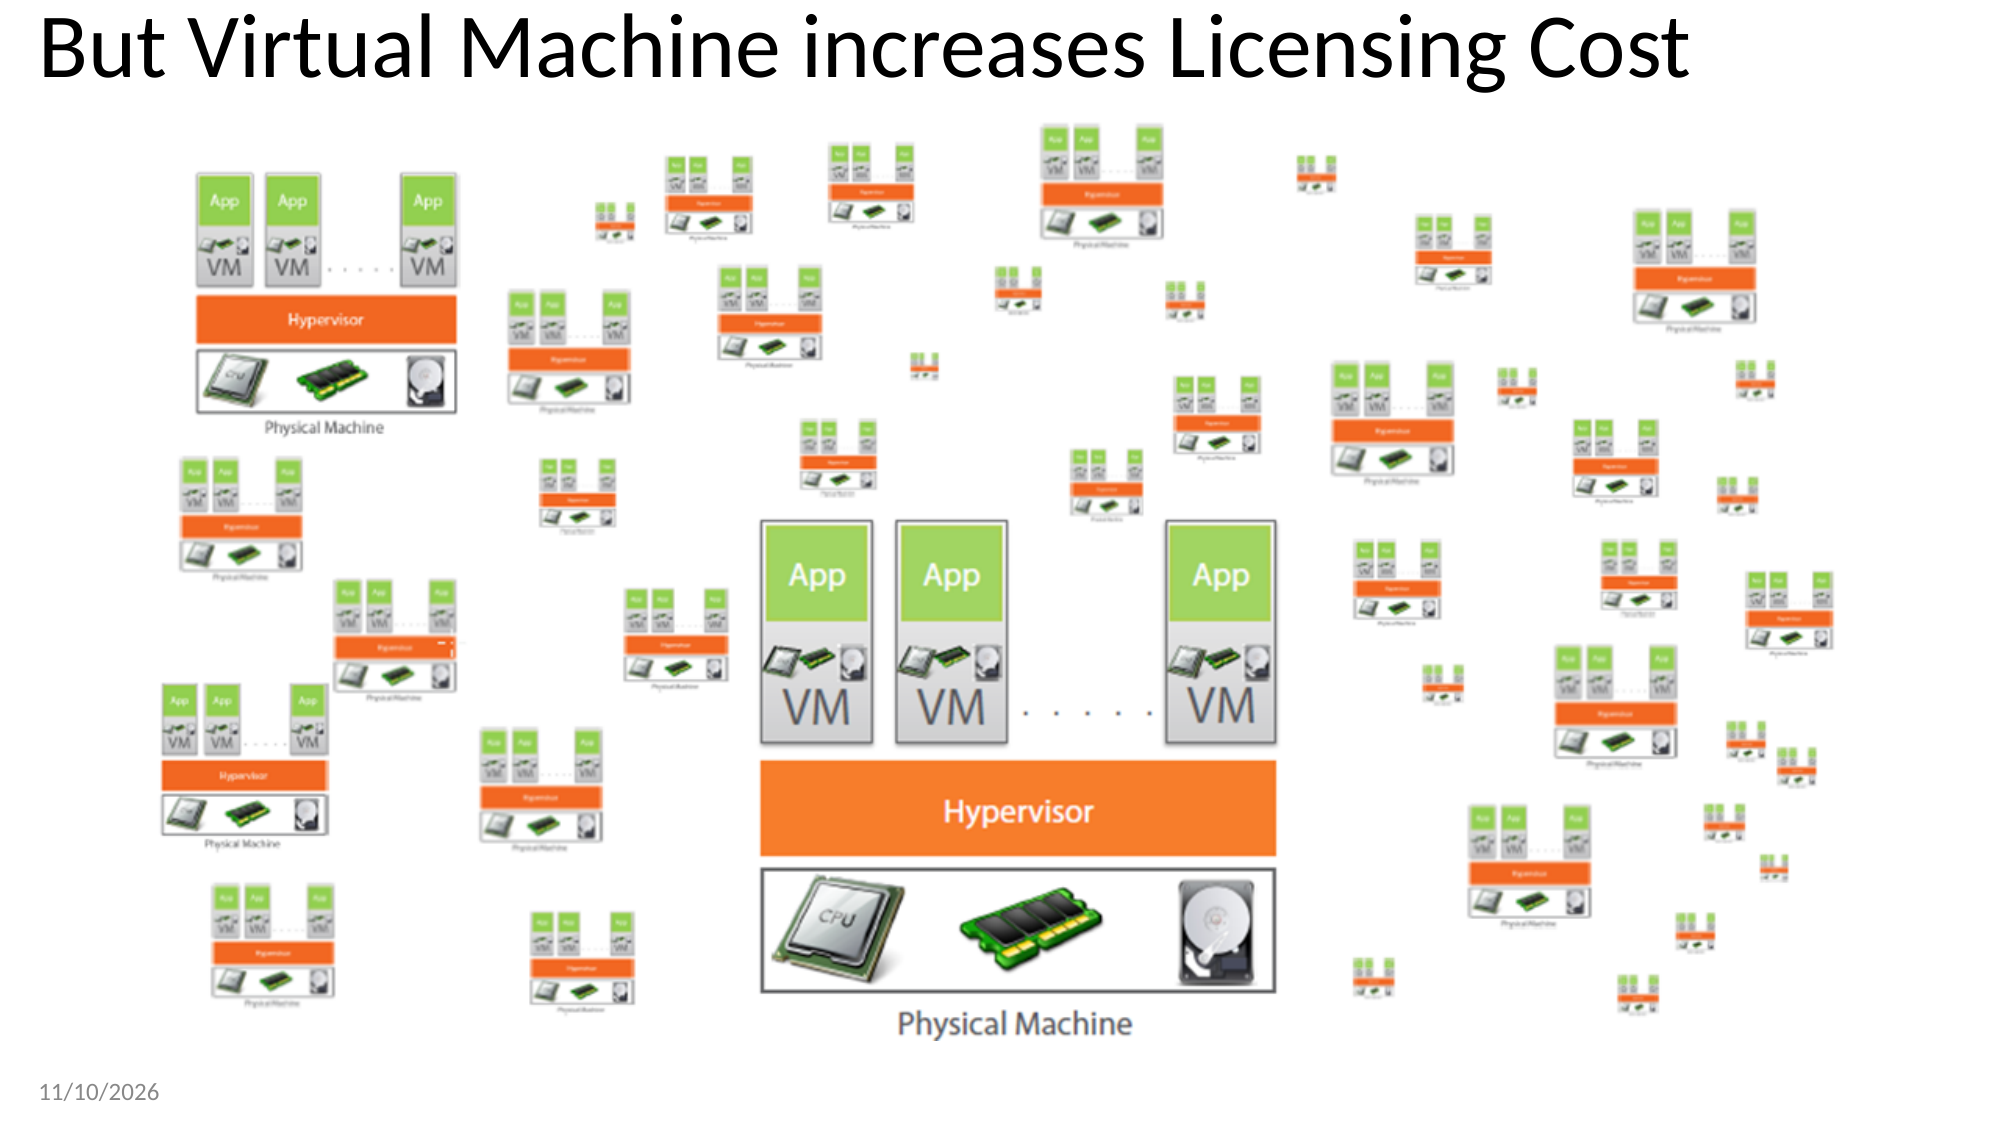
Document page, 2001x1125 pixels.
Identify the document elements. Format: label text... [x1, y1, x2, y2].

title But Virtual Machine increases Licensing Cost [23, 0, 1979, 96]
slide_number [23, 1060, 474, 1121]
picture [152, 118, 1848, 1041]
